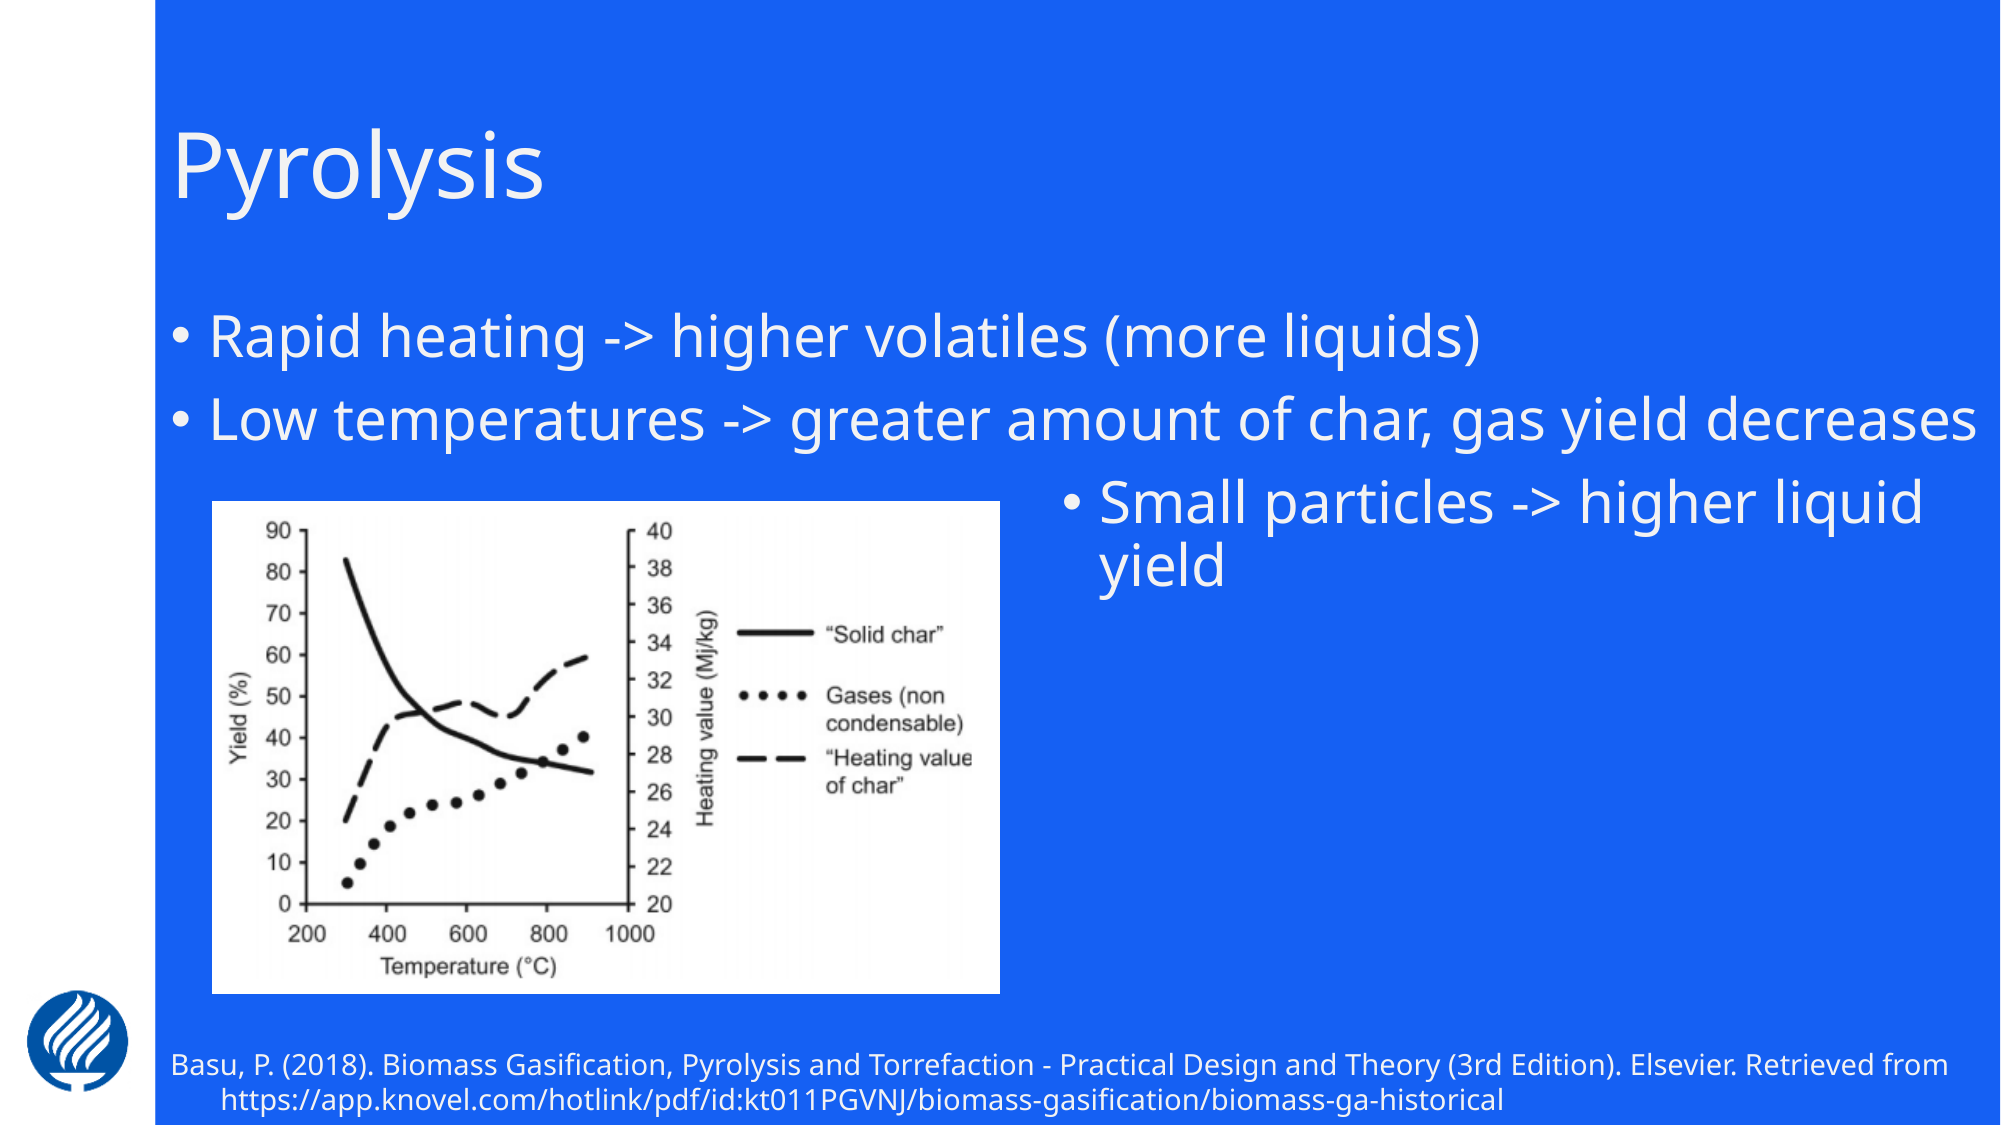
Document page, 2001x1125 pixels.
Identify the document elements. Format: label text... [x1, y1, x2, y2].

text_box Small particles -> higher liquid yield [1046, 466, 2000, 1040]
picture [0, 0, 2001, 1125]
text_box Basu, P. (2018). Biomass Gasification, Pyrolysis and Torrefaction - Practical Design and Theory (3rd Edition). Elsevier. Retrieved from https://app.knovel.com/hotlink/pdf/id:kt011PGVNJ/biomass-gasification/biomass-ga-historical [155, 1039, 2000, 1124]
list Rapid heating -> higher volatiles (more liquids) Low temperatures -> greater amount of char, gas yield decreases [155, 299, 2000, 502]
title Pyrolysis [155, 59, 2000, 278]
